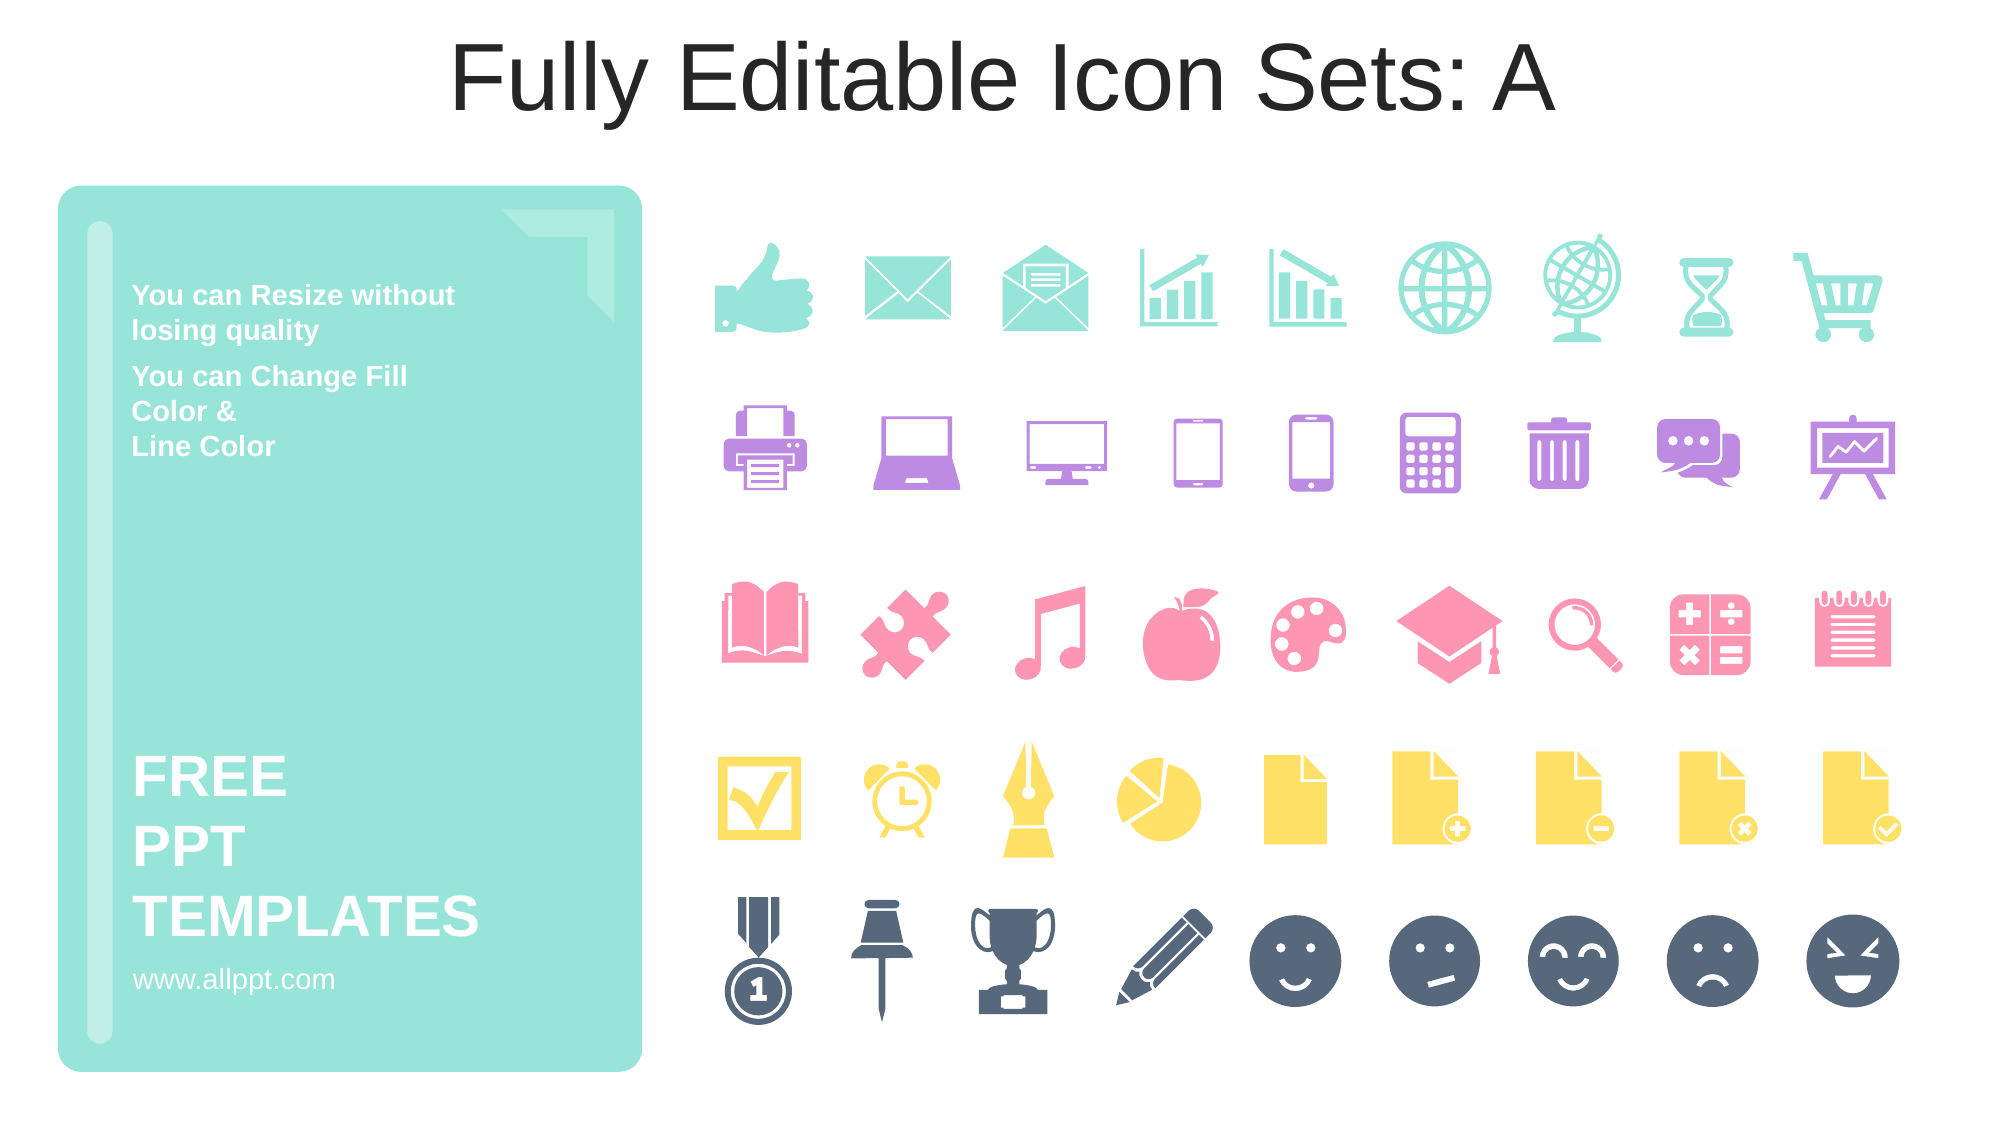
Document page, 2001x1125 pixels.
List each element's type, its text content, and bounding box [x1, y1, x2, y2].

text_box [1278, 247, 1341, 320]
text_box [1668, 593, 1752, 677]
text_box [1269, 596, 1348, 673]
text_box [1547, 597, 1625, 674]
text_box [1534, 748, 1616, 846]
text_box [1678, 256, 1735, 338]
text_box [1394, 584, 1505, 686]
text_box [849, 898, 915, 1023]
text_box [1014, 584, 1087, 681]
text_box [1526, 914, 1620, 1008]
text_box [1398, 411, 1462, 495]
text_box [1263, 752, 1330, 845]
text_box [1141, 587, 1222, 682]
text_box [1542, 232, 1623, 343]
text_box [862, 760, 942, 839]
text_box [1656, 417, 1741, 489]
text_box [1678, 748, 1759, 846]
text_box [1809, 413, 1897, 501]
text_box [1397, 240, 1493, 336]
text_box [722, 404, 809, 492]
text_box [1025, 420, 1109, 487]
text_box [1000, 243, 1091, 332]
text_box [720, 580, 810, 664]
text_box [1792, 251, 1884, 344]
text_box [1388, 914, 1482, 1008]
text_box [1268, 248, 1348, 328]
text_box [1172, 417, 1224, 489]
text_box [1813, 589, 1893, 668]
text_box [1000, 741, 1057, 859]
text_box [1665, 914, 1760, 1009]
text_box [872, 415, 962, 491]
text_box [1287, 413, 1335, 493]
text_box [1805, 913, 1901, 1009]
text_box [970, 906, 1057, 1016]
text_box [1821, 748, 1903, 846]
list Fully Editable Icon Sets: A [53, 20, 1952, 140]
text_box [1139, 248, 1219, 327]
text_box [1526, 416, 1592, 490]
text_box [858, 588, 953, 682]
text_box [862, 255, 954, 321]
text_box [1116, 756, 1203, 843]
text_box [1248, 914, 1343, 1009]
text_box [1391, 748, 1472, 846]
text_box [723, 896, 794, 1026]
text_box [1114, 907, 1214, 1007]
text_box [717, 756, 802, 841]
text_box [714, 241, 815, 334]
